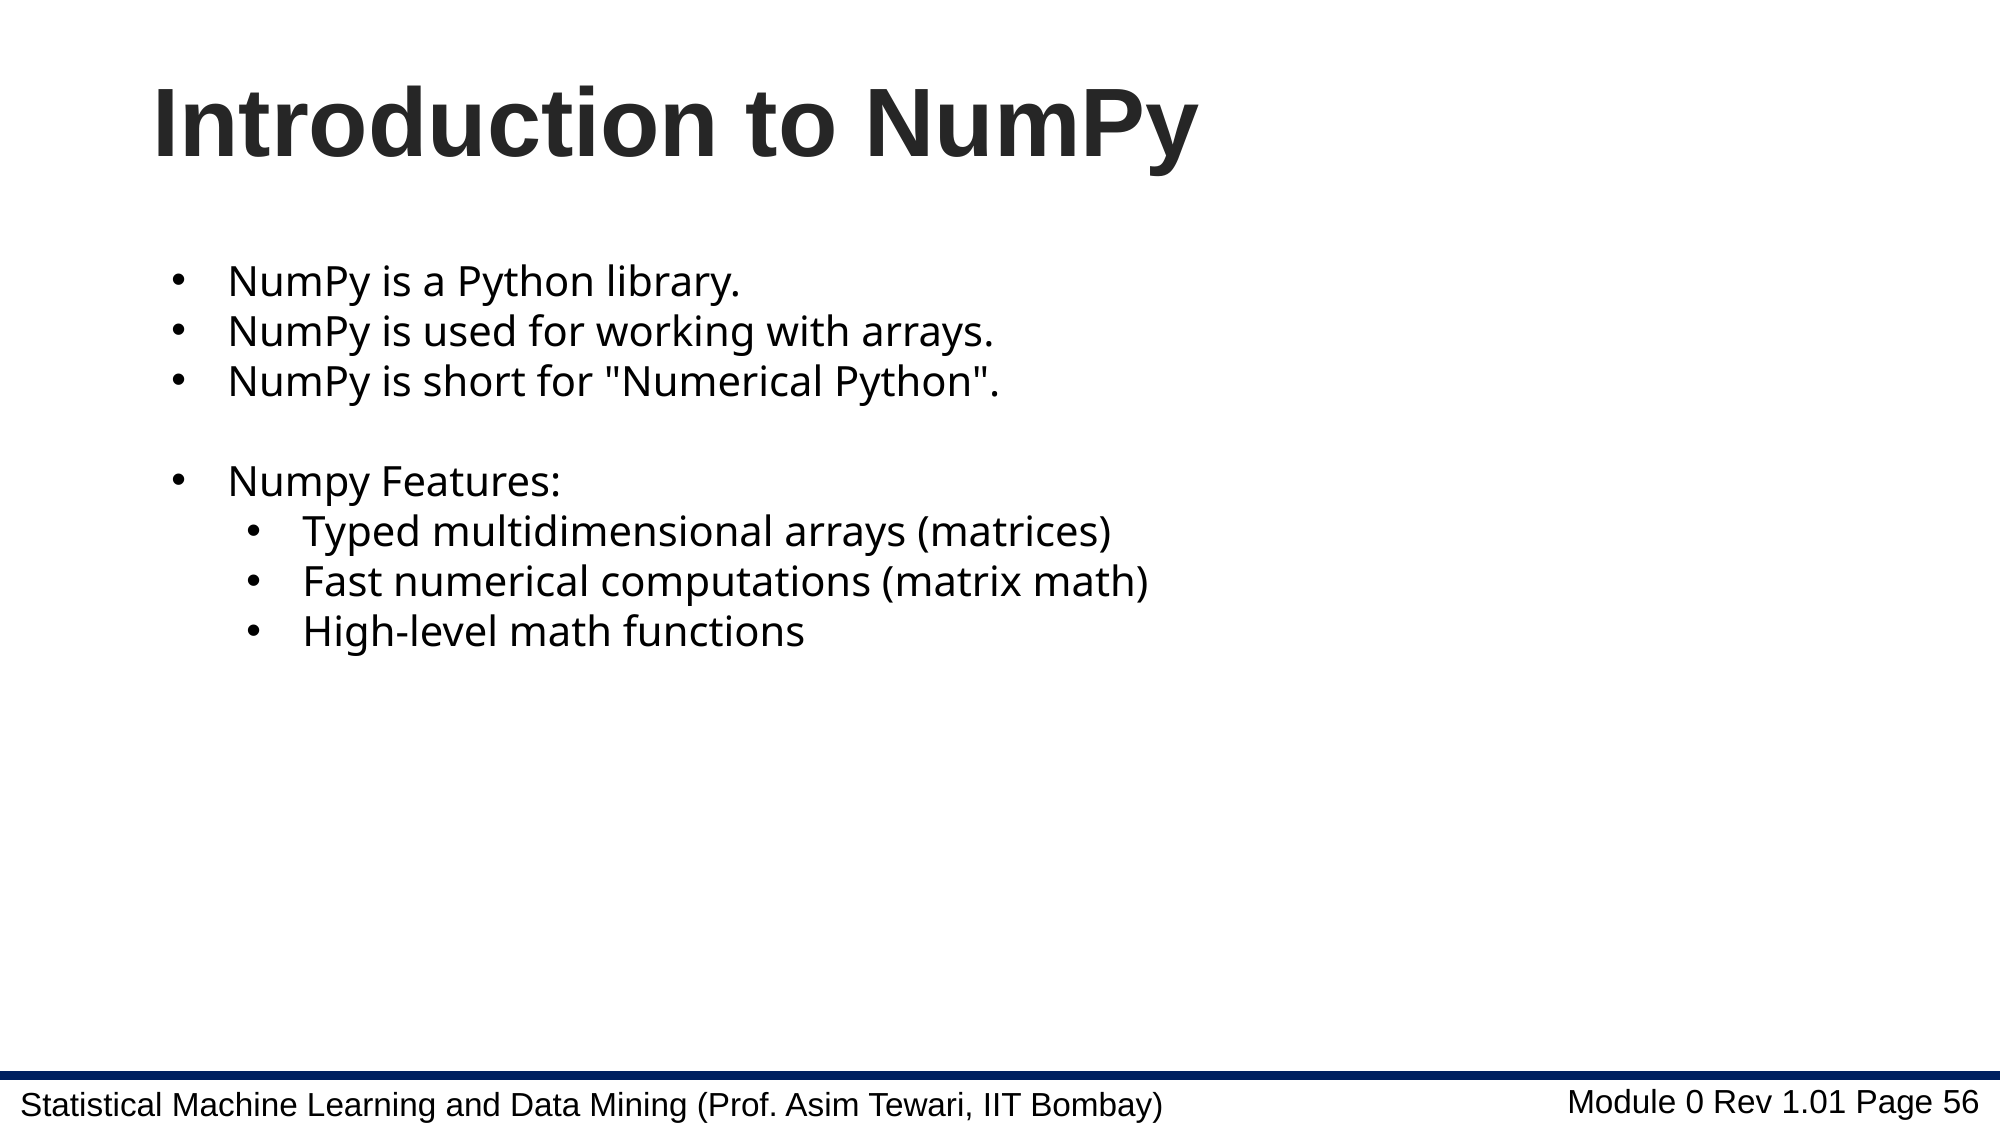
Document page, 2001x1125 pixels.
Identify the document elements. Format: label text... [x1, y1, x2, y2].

list NumPy is a Python library. NumPy is used for working with arrays. NumPy is short for "Numerical Python". Numpy Features: Typed multidimensional arrays (matrices) Fast numerical computations (matrix math) High-level math functions [137, 246, 1863, 1067]
title Introduction to NumPy [137, 53, 1863, 197]
